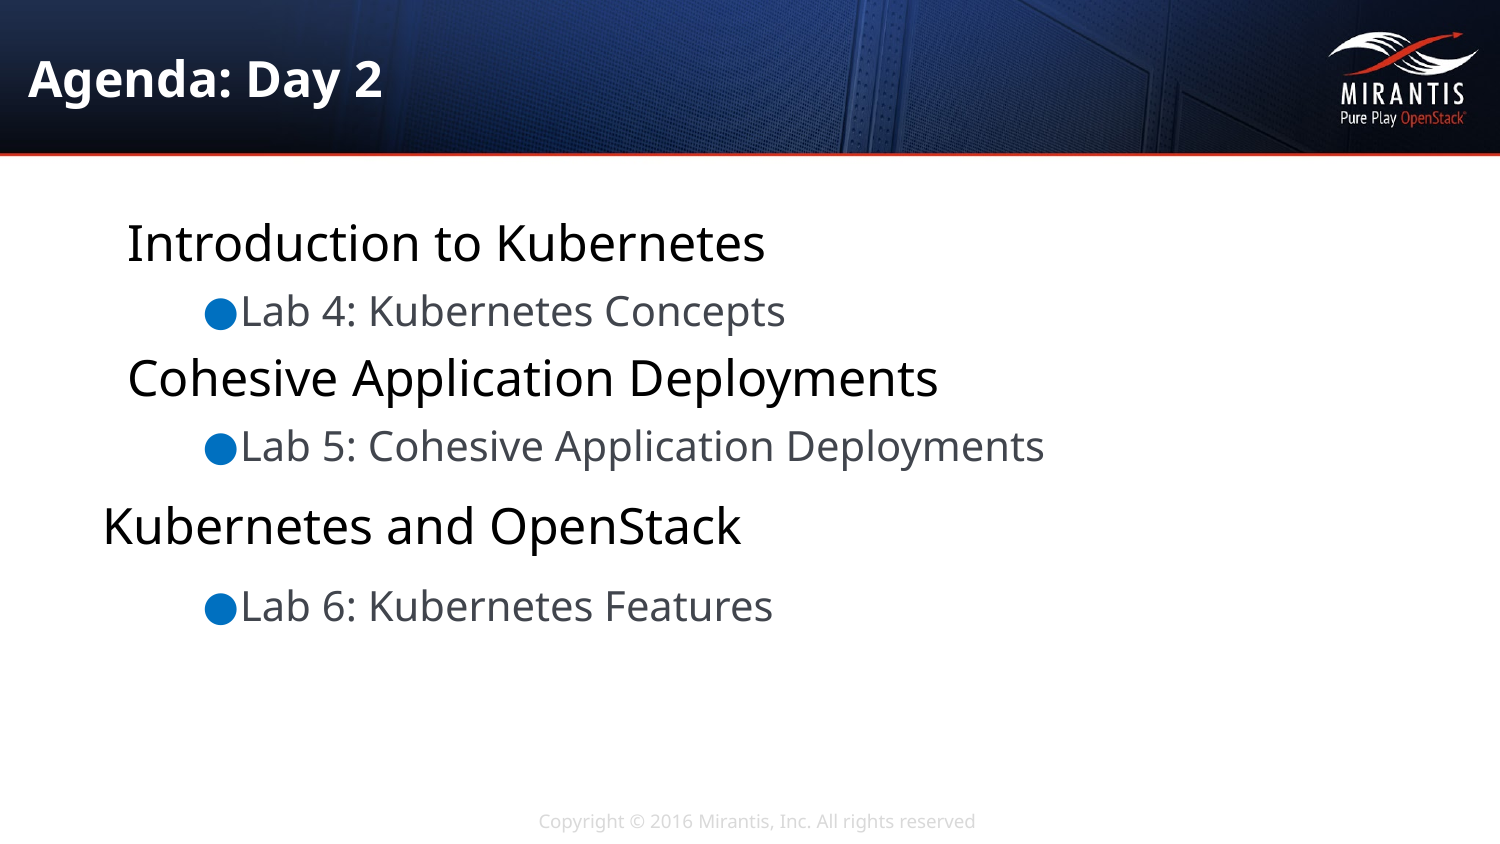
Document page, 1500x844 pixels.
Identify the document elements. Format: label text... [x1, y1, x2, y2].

picture [0, 0, 1500, 844]
title Agenda: Day 2 [13, 0, 1332, 156]
list Introduction to Kubernetes Lab 4: Kubernetes Concepts Cohesive Application Deployments Lab 5: Cohesive Application Deployments Kubernetes and OpenStack Lab 6: Kubernetes Features [75, 196, 1425, 593]
